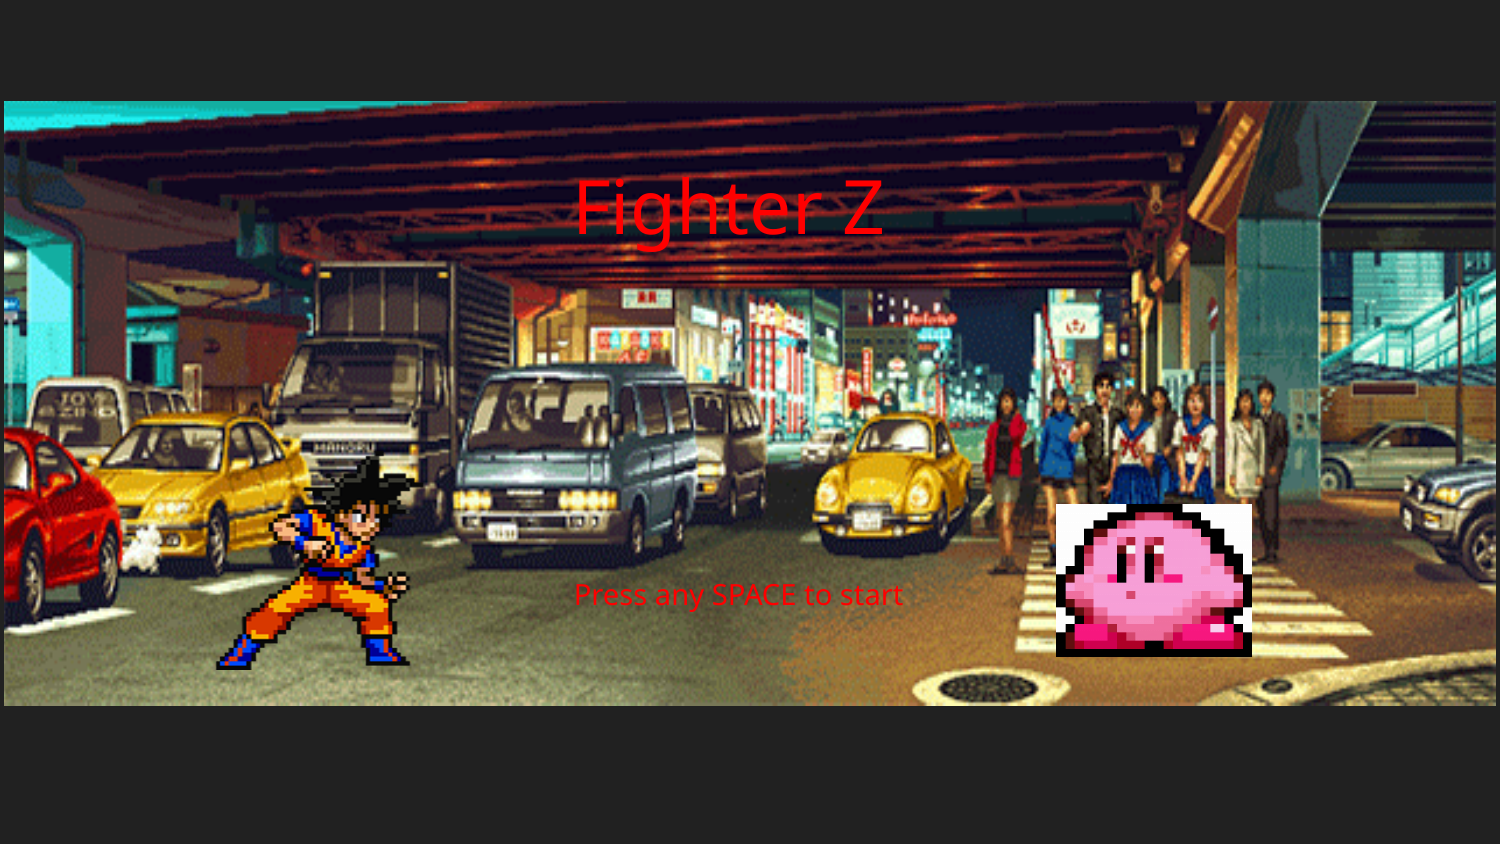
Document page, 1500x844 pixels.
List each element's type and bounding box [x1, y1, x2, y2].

picture [3, 101, 1497, 706]
